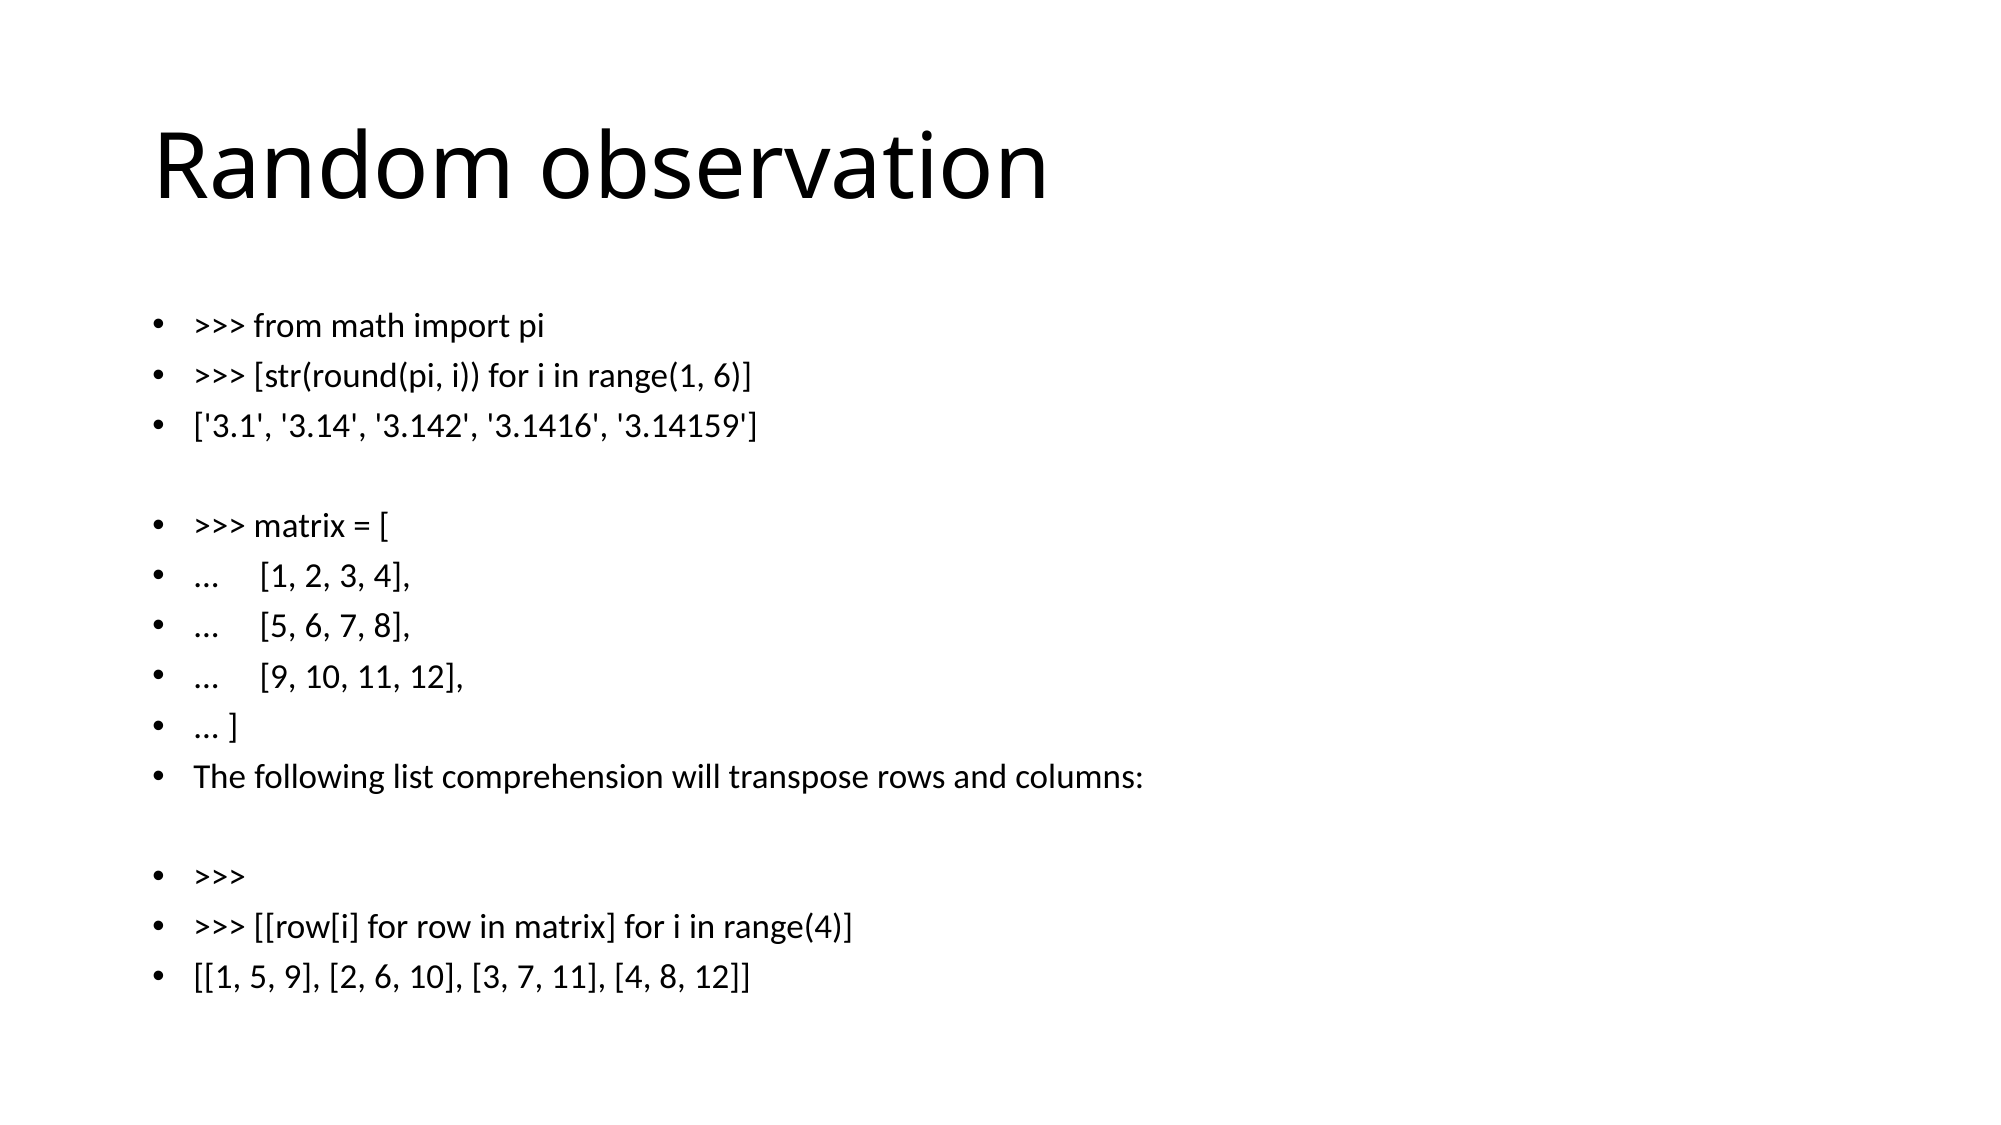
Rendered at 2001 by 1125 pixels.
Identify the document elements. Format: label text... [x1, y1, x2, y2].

title Random observation [137, 59, 1863, 278]
list >>> from math import pi >>> [str(round(pi, i)) for i in range(1, 6)] ['3.1', '3.14', '3.142', '3.1416', '3.14159'] >>> matrix = [ ... [1, 2, 3, 4], ... [5, 6, 7, 8], ... [9, 10, 11, 12], ... ] The following list comprehension will transpose rows and columns: >>> >>> [[row[i] for row in matrix] for i in range(4)] [[1, 5, 9], [2, 6, 10], [3, 7, 11], [4, 8, 12]] [137, 299, 1863, 1014]
